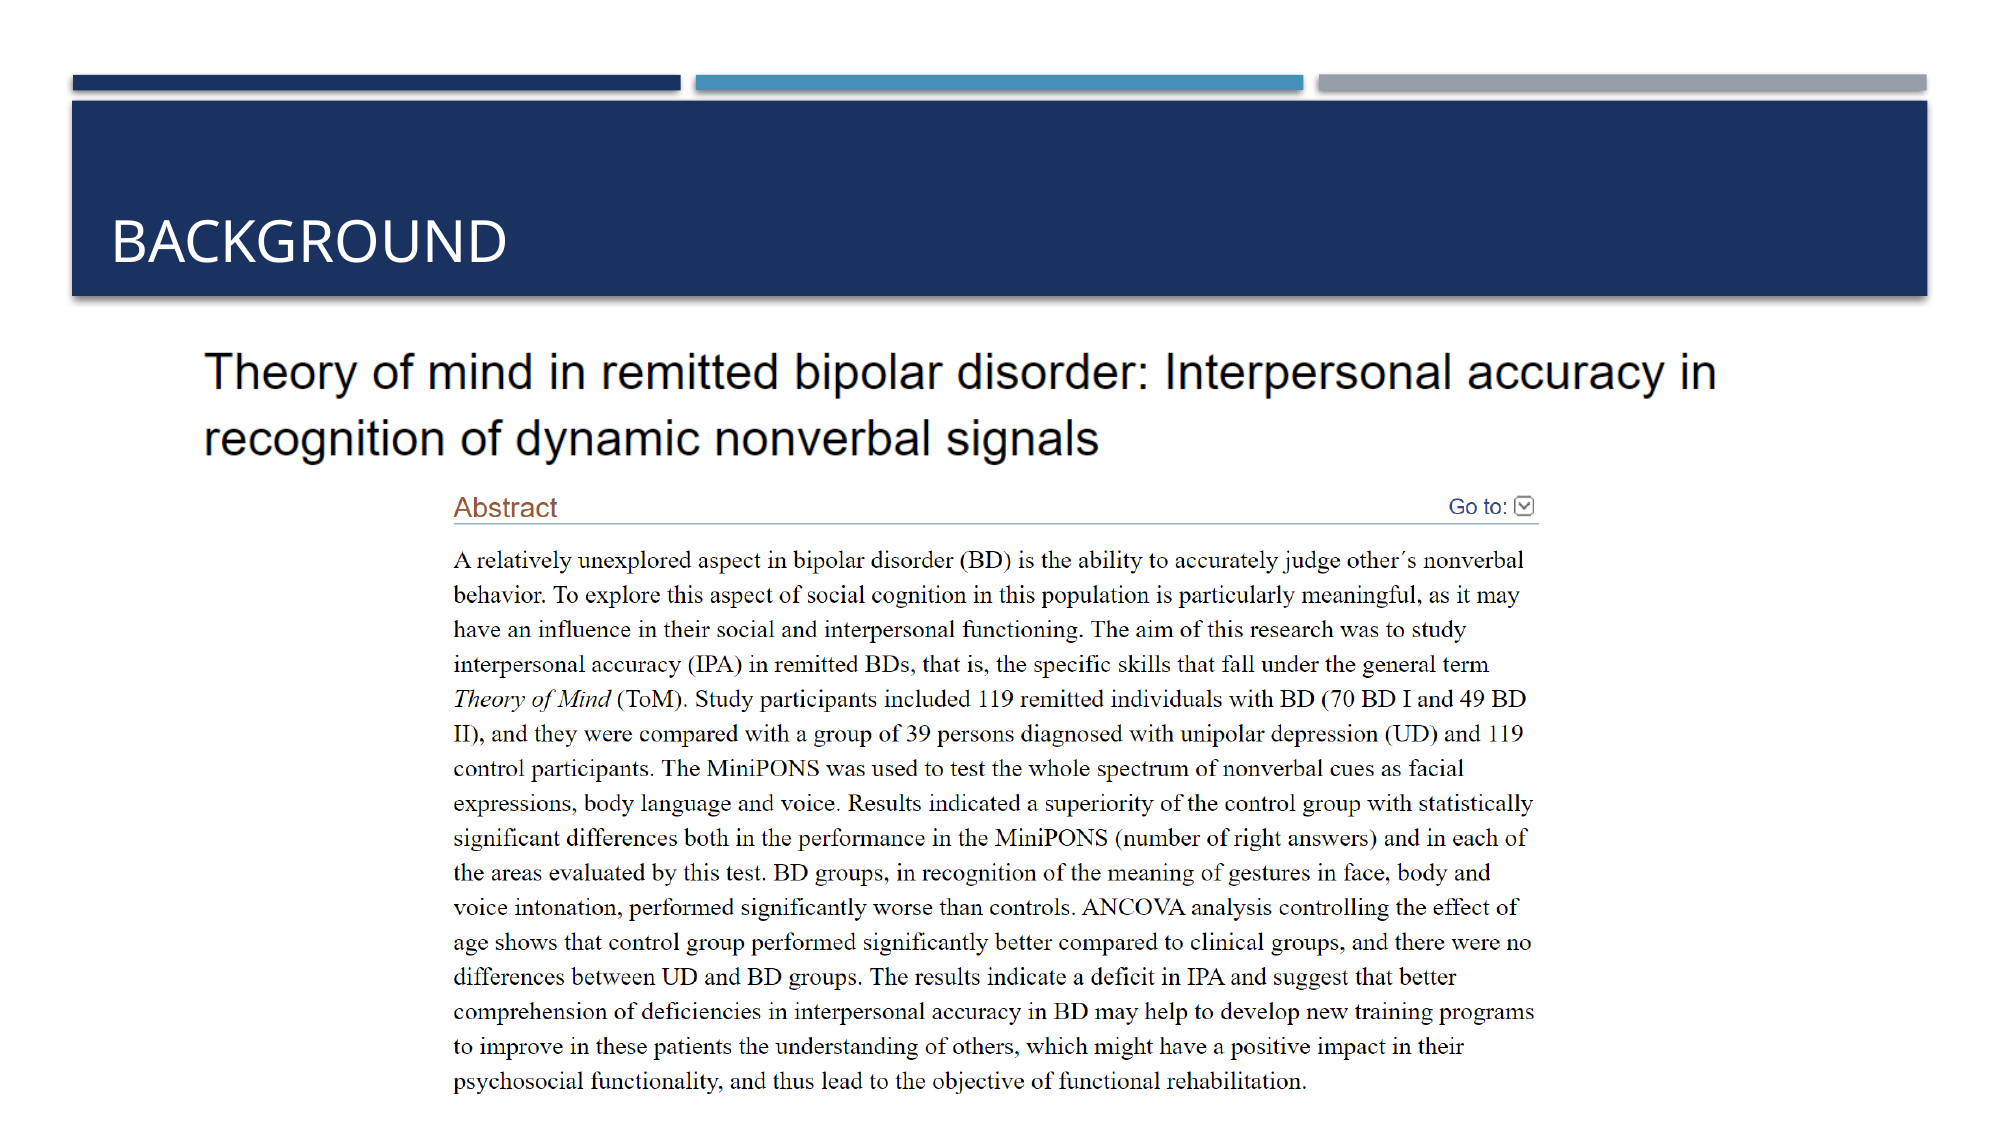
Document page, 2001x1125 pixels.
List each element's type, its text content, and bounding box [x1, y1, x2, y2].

picture [202, 324, 1798, 1105]
title Background [95, 115, 1905, 282]
